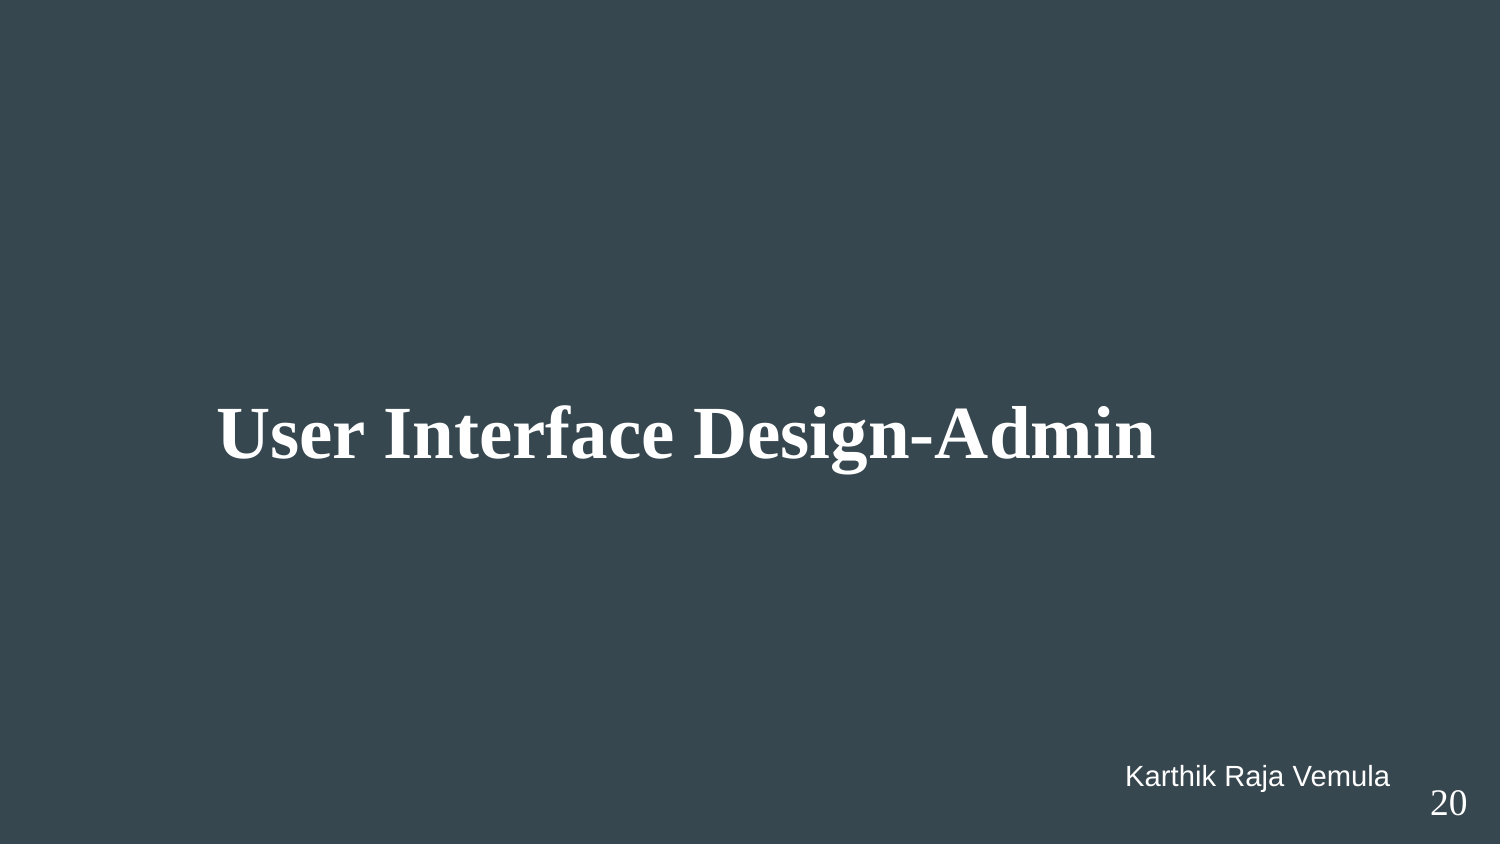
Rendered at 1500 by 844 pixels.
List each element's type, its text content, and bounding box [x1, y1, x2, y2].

list User Interface Design-Admin [51, 189, 1449, 750]
text_box Karthik Raja Vemula [1110, 749, 1414, 800]
slide_number 20 [1392, 767, 1483, 833]
